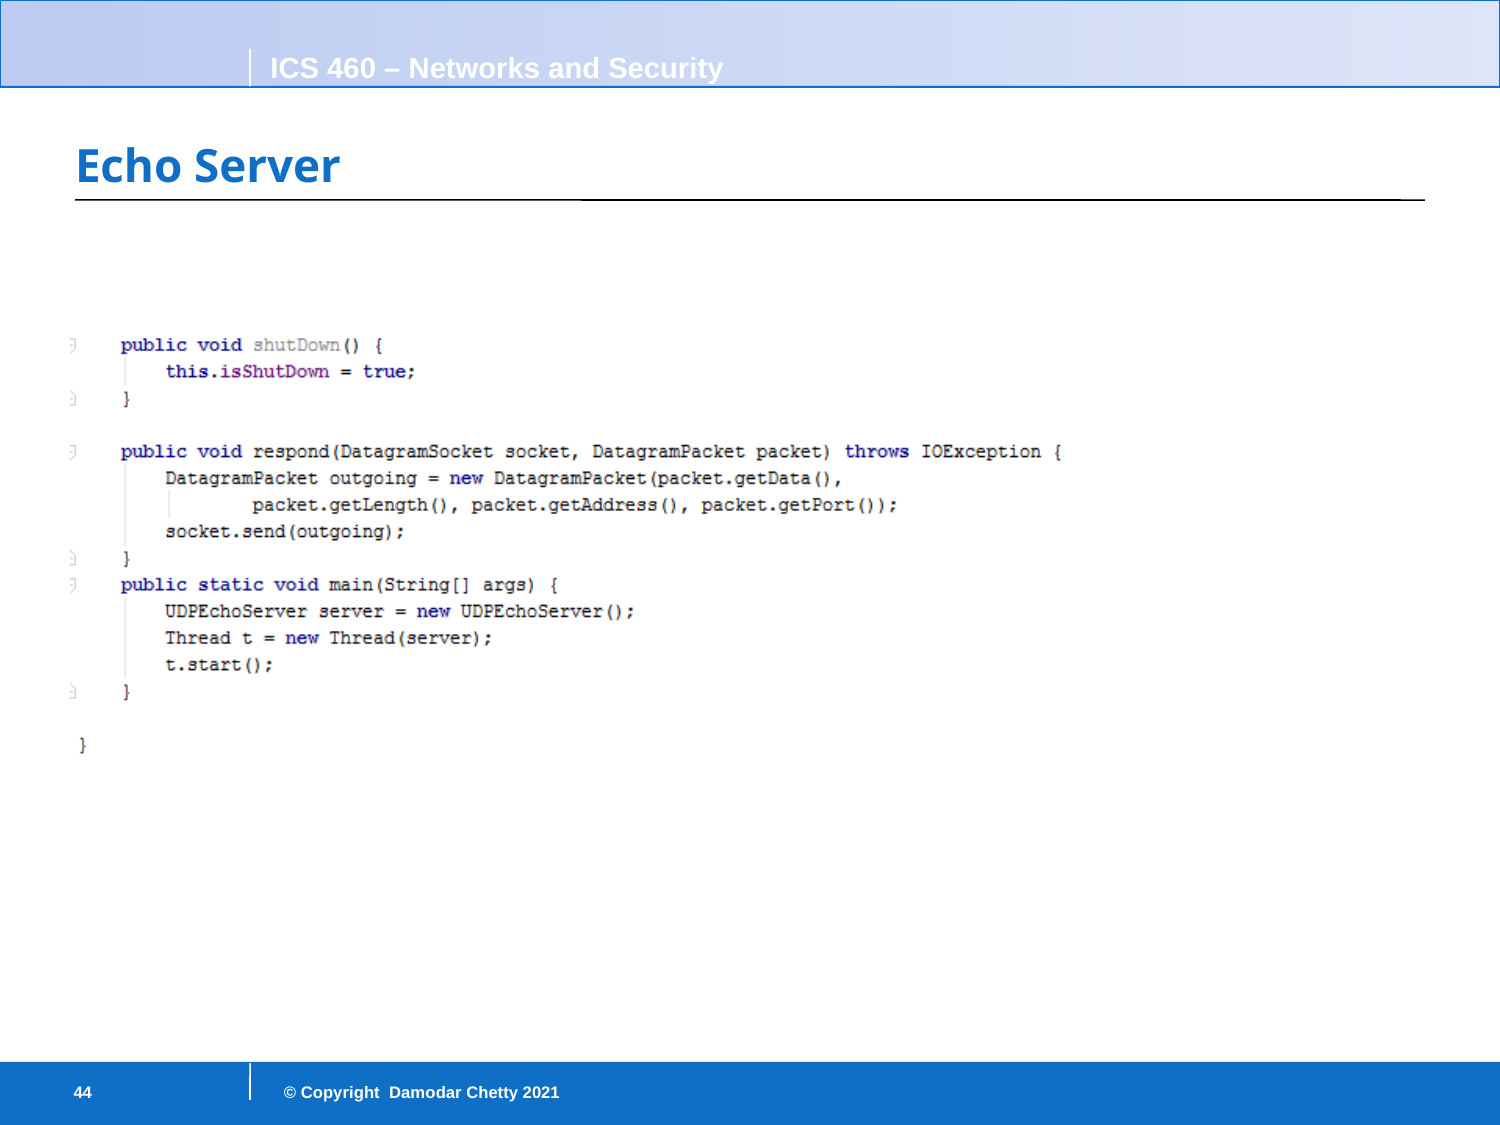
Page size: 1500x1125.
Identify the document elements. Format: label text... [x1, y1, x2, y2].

picture [70, 337, 1065, 760]
slide_number 44 [49, 1070, 251, 1125]
title Echo Server [74, 90, 1426, 200]
